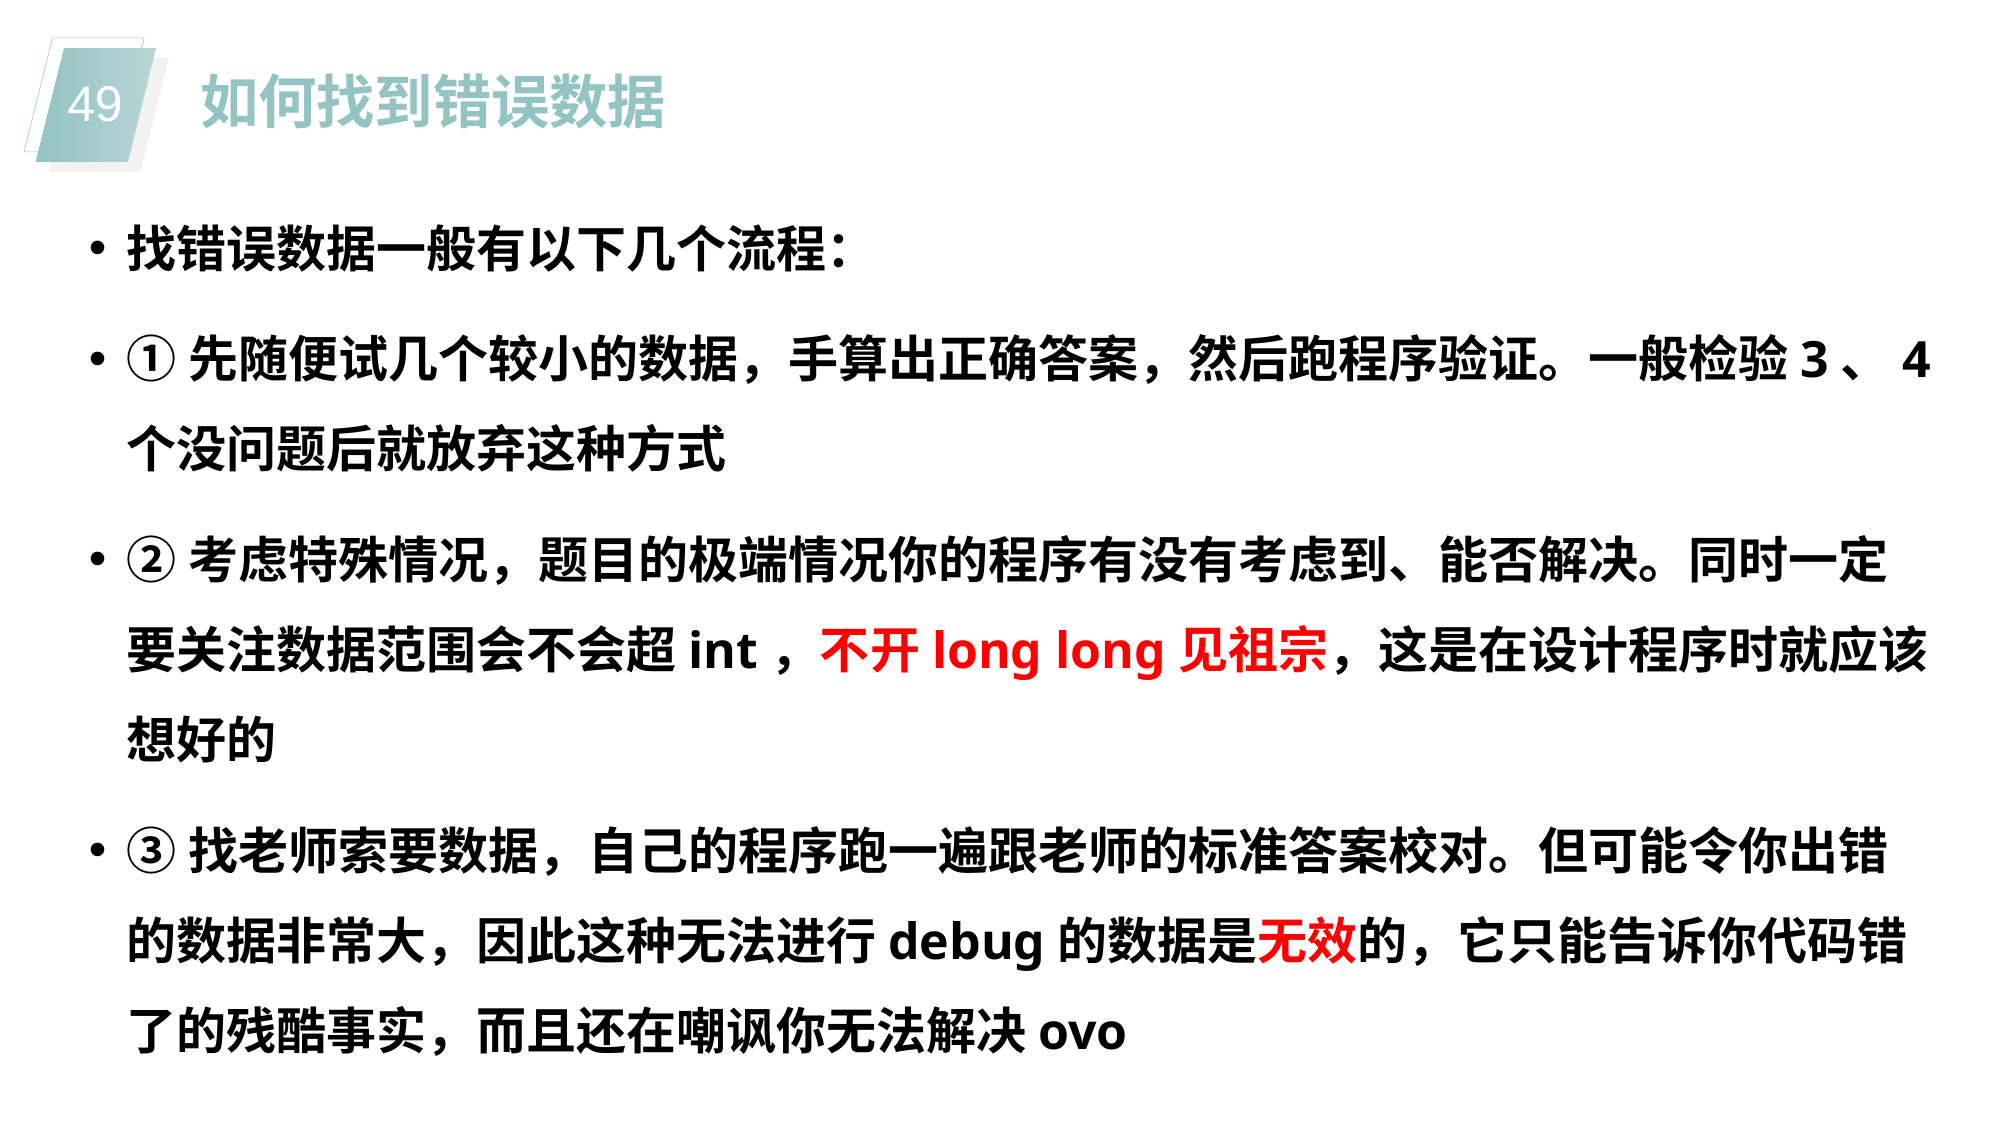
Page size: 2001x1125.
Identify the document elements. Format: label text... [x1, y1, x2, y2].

text_box 如何找到错误数据 [185, 58, 713, 143]
text_box 找错误数据一般有以下几个流程： ①先随便试几个较小的数据，手算出正确答案，然后跑程序验证。一般检验3、4个没问题后就放弃这种方式 ②考虑特殊情况，题目的极端情况你的程序有没有考虑到、能否解决。同时一定要关注数据范围会不会超int，不开long long见祖宗，这是在设计程序时就应该想好的 ③找老师索要数据，自己的程序跑一遍跟老师的标准答案校对。但可能令你出错的数据非常大，因此这种无法进行debug的数据是无效的，它只能告诉你代码错了的残酷事实，而且还在嘲讽你无法解决ovo [74, 179, 1950, 1125]
